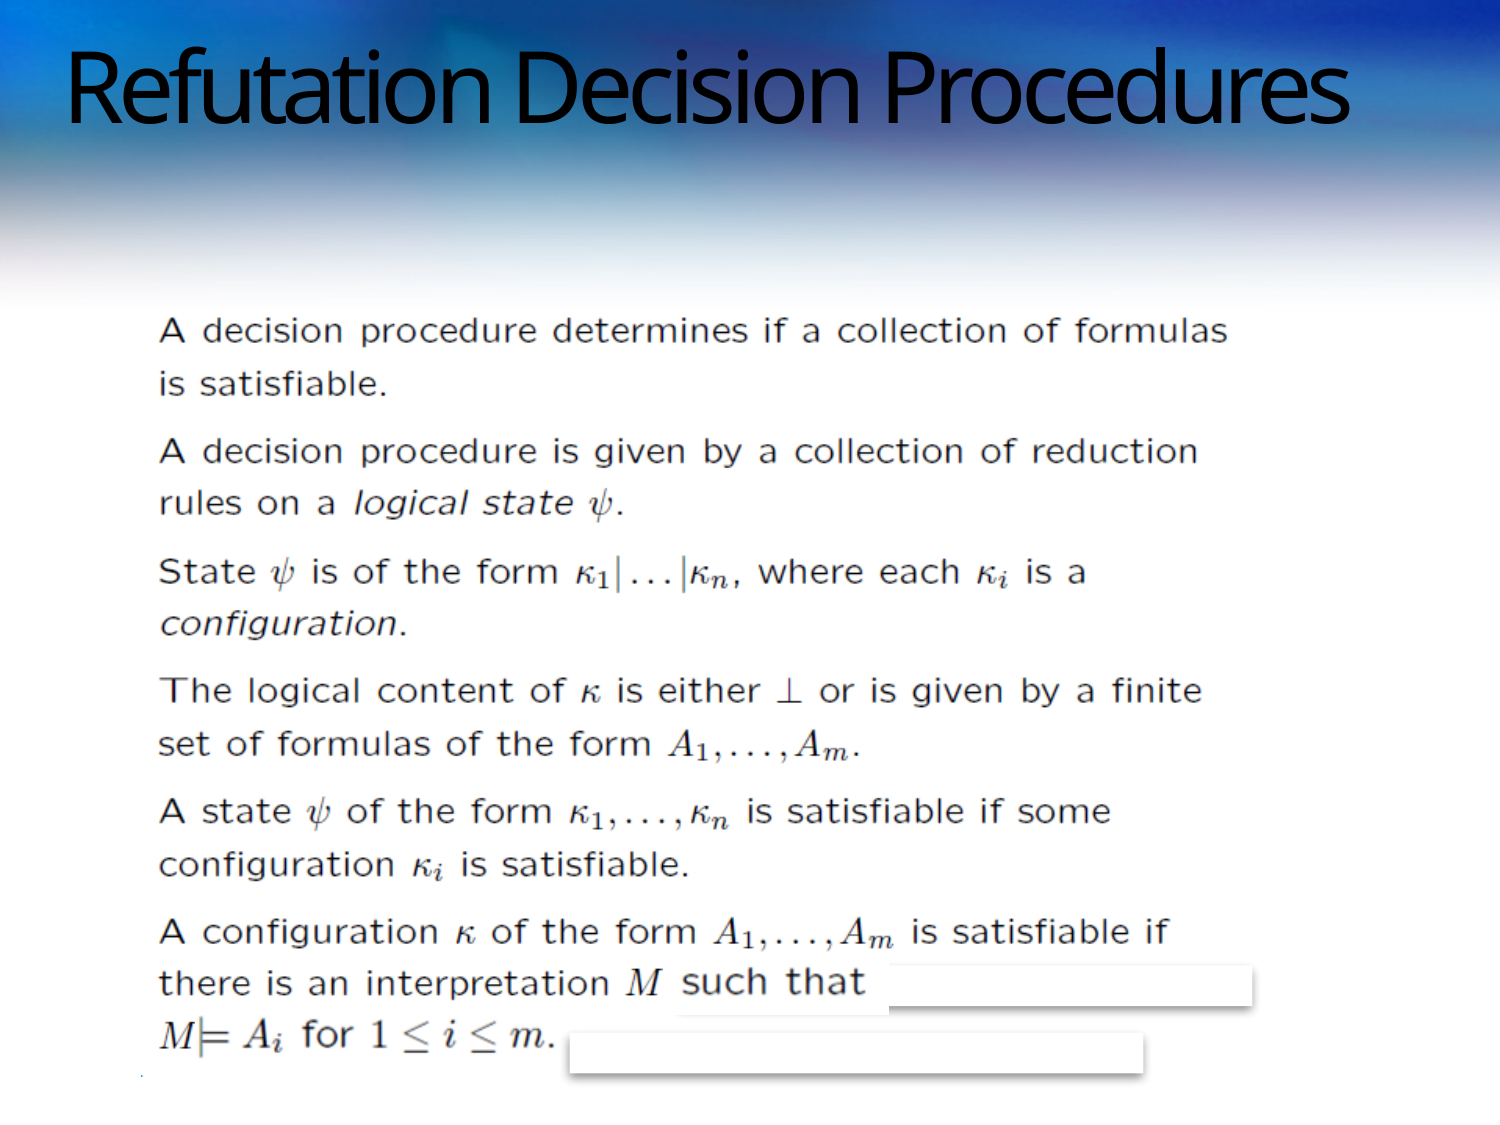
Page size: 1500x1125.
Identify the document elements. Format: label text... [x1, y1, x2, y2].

picture [0, 0, 1500, 1125]
title Refutation Decision Procedures [62, 37, 1438, 148]
